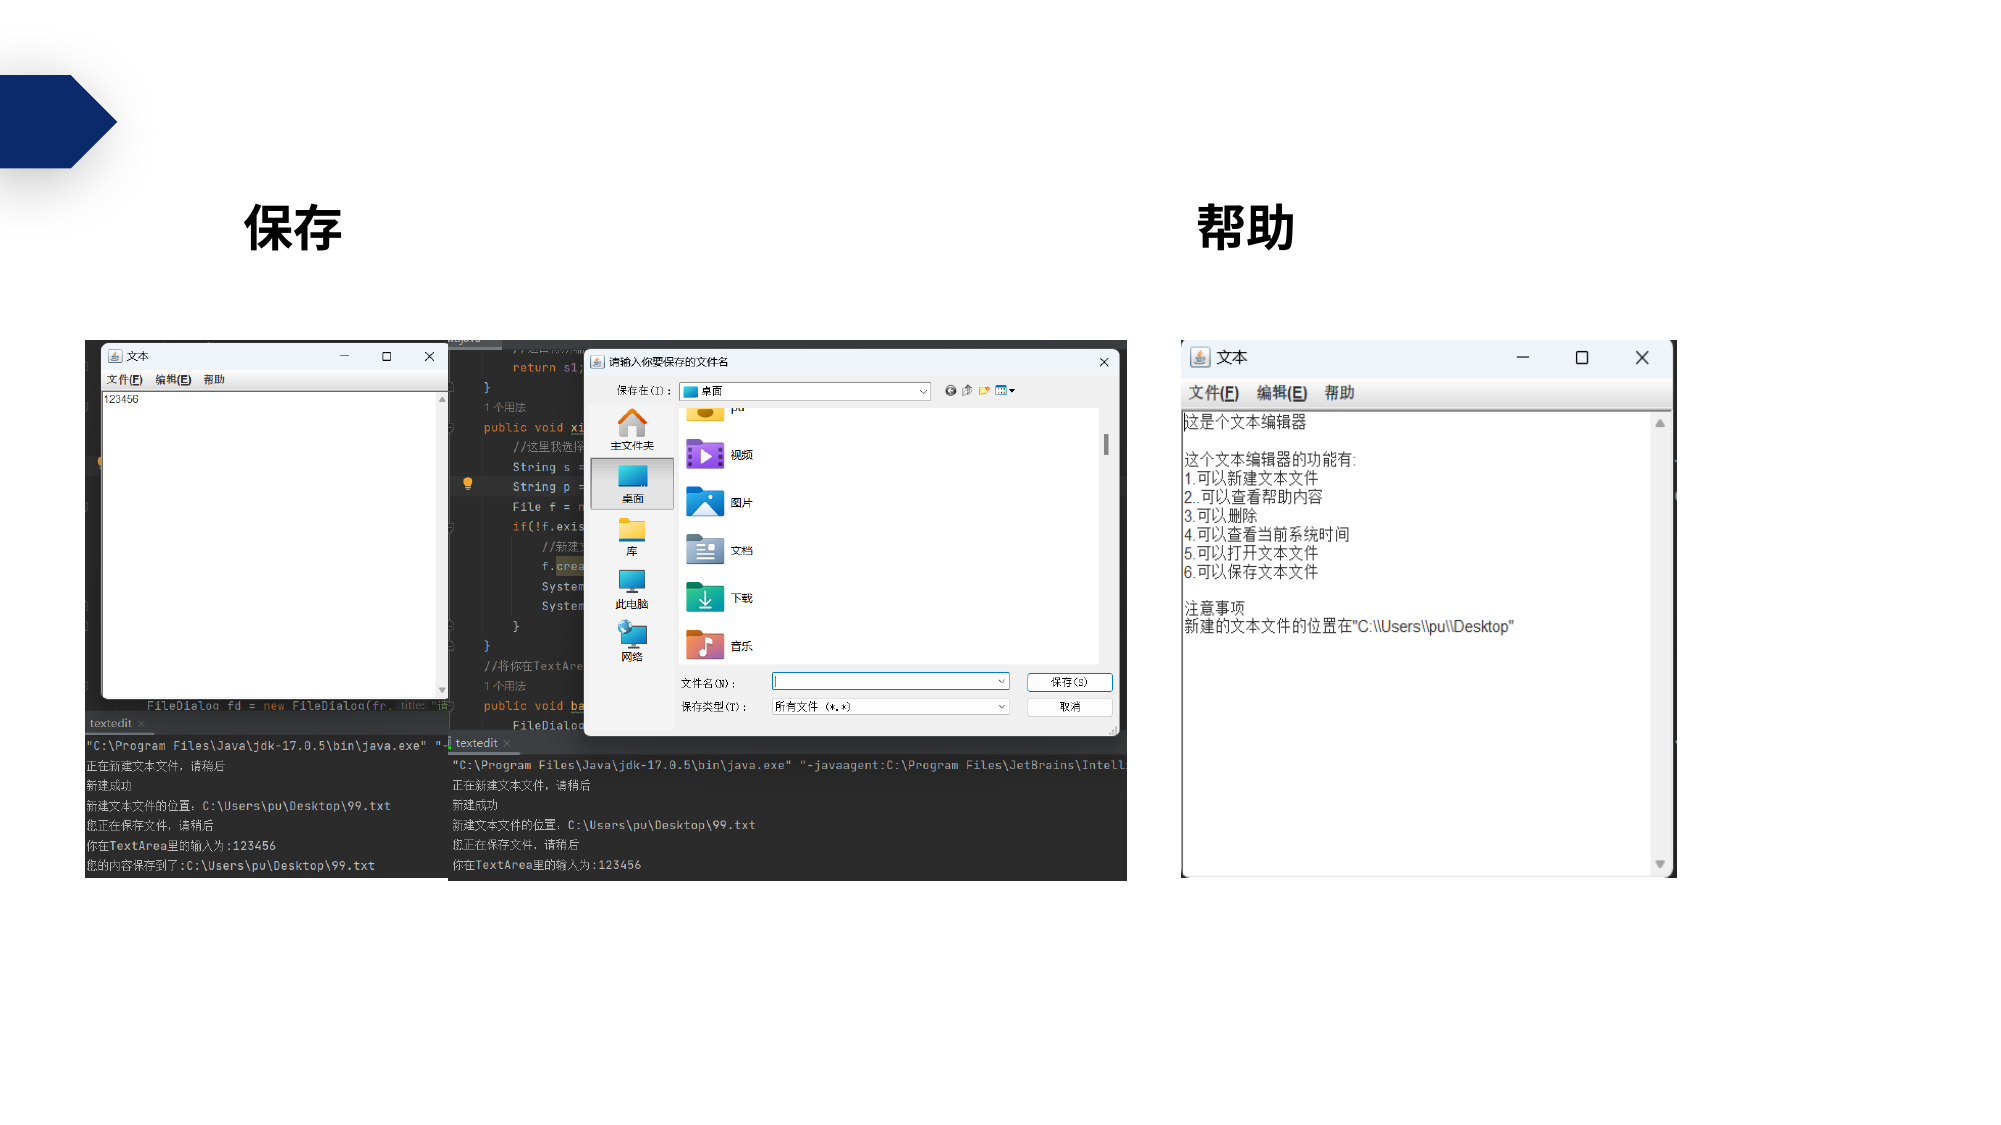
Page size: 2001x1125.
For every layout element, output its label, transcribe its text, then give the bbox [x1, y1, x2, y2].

text_box 帮助 [1181, 188, 1478, 264]
text_box 保存 [229, 188, 526, 264]
picture [1181, 340, 1677, 878]
text_box [0, 74, 119, 170]
picture [85, 340, 1127, 881]
